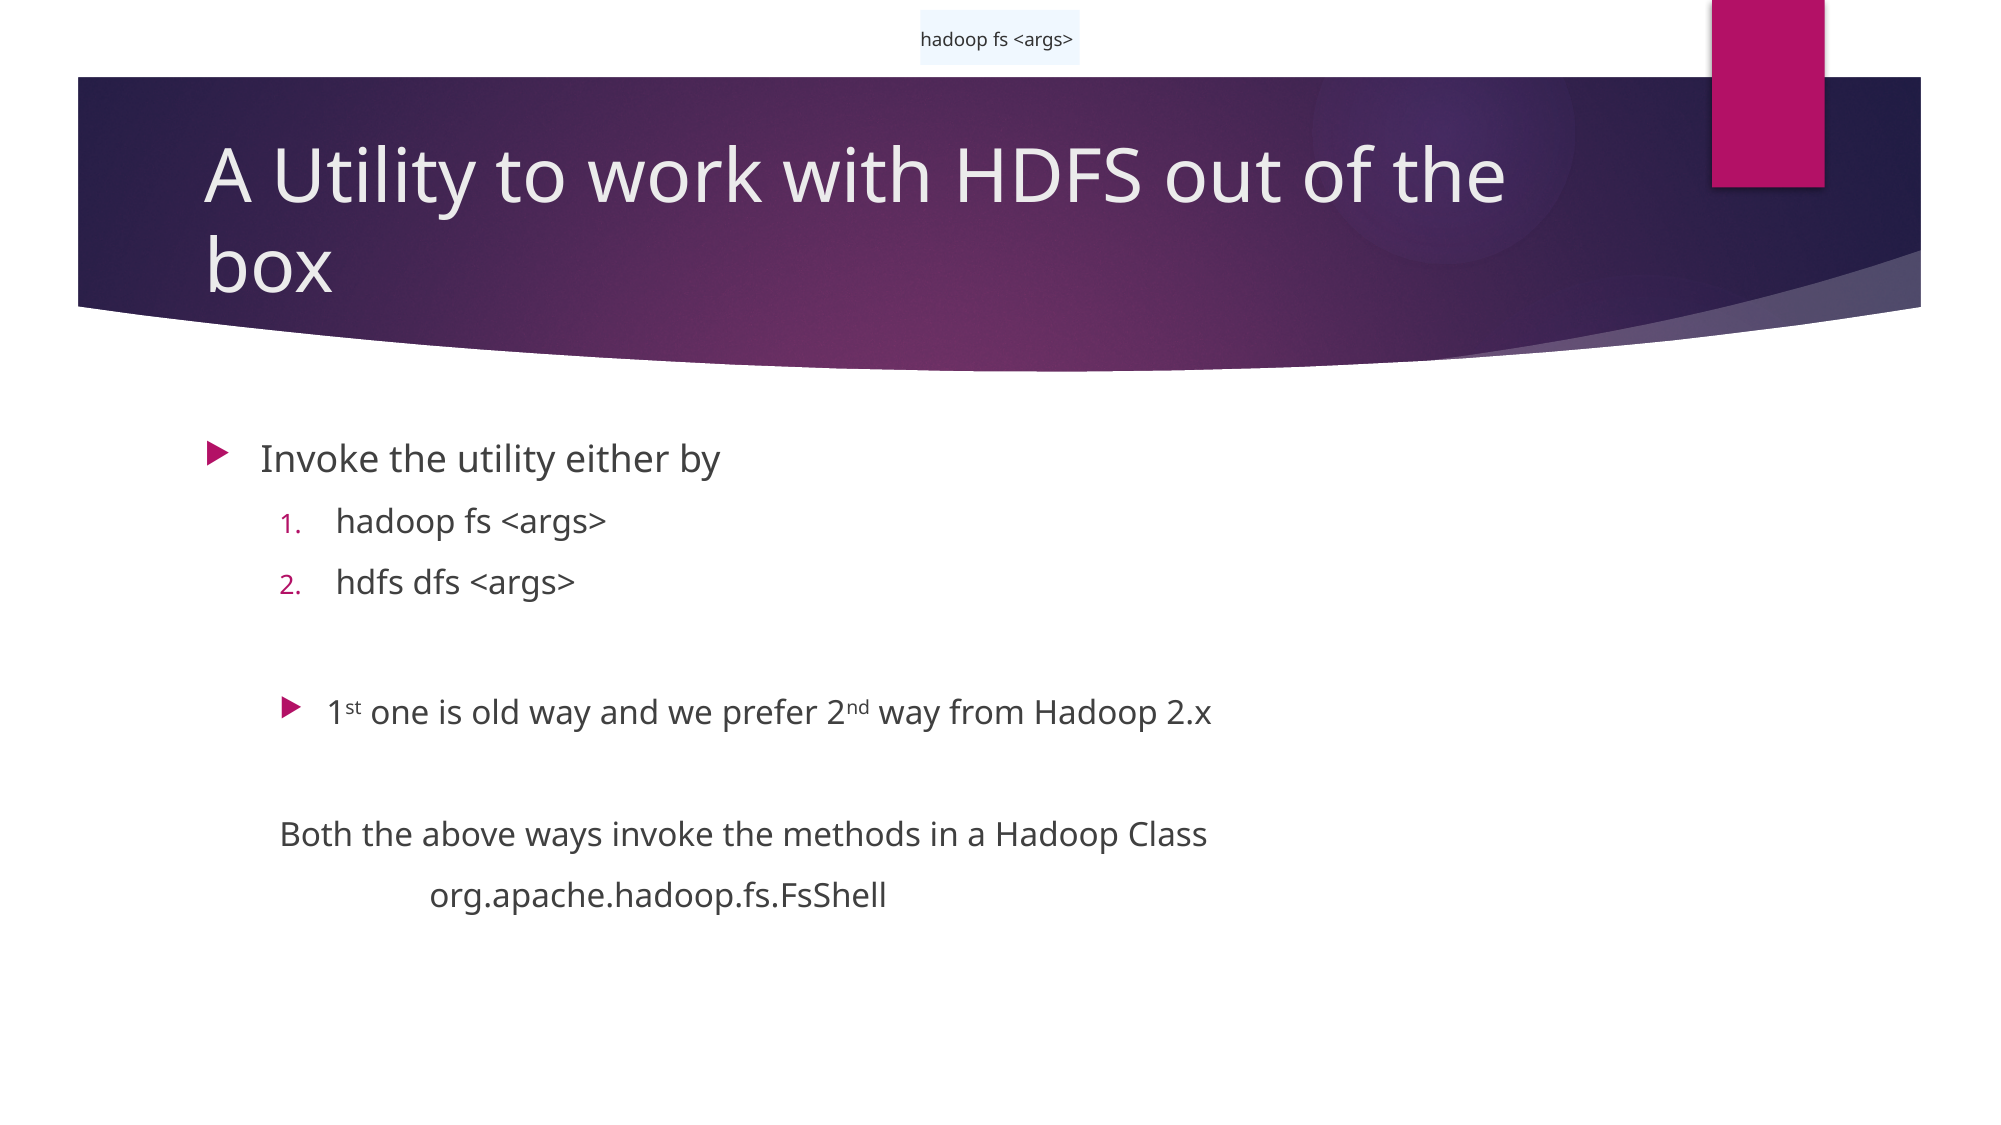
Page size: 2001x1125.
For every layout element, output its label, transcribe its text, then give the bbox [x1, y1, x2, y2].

title A Utility to work with HDFS out of the box [189, 159, 1627, 276]
list Invoke the utility either by hadoop fs <args> hdfs dfs <args> 1st one is old way and we prefer 2nd way from Hadoop 2.x Both the above ways invoke the methods in a Hadoop Class org.apache.hadoop.fs.FsShell [189, 427, 1638, 988]
text_box hadoop fs <args> [920, 9, 1080, 65]
